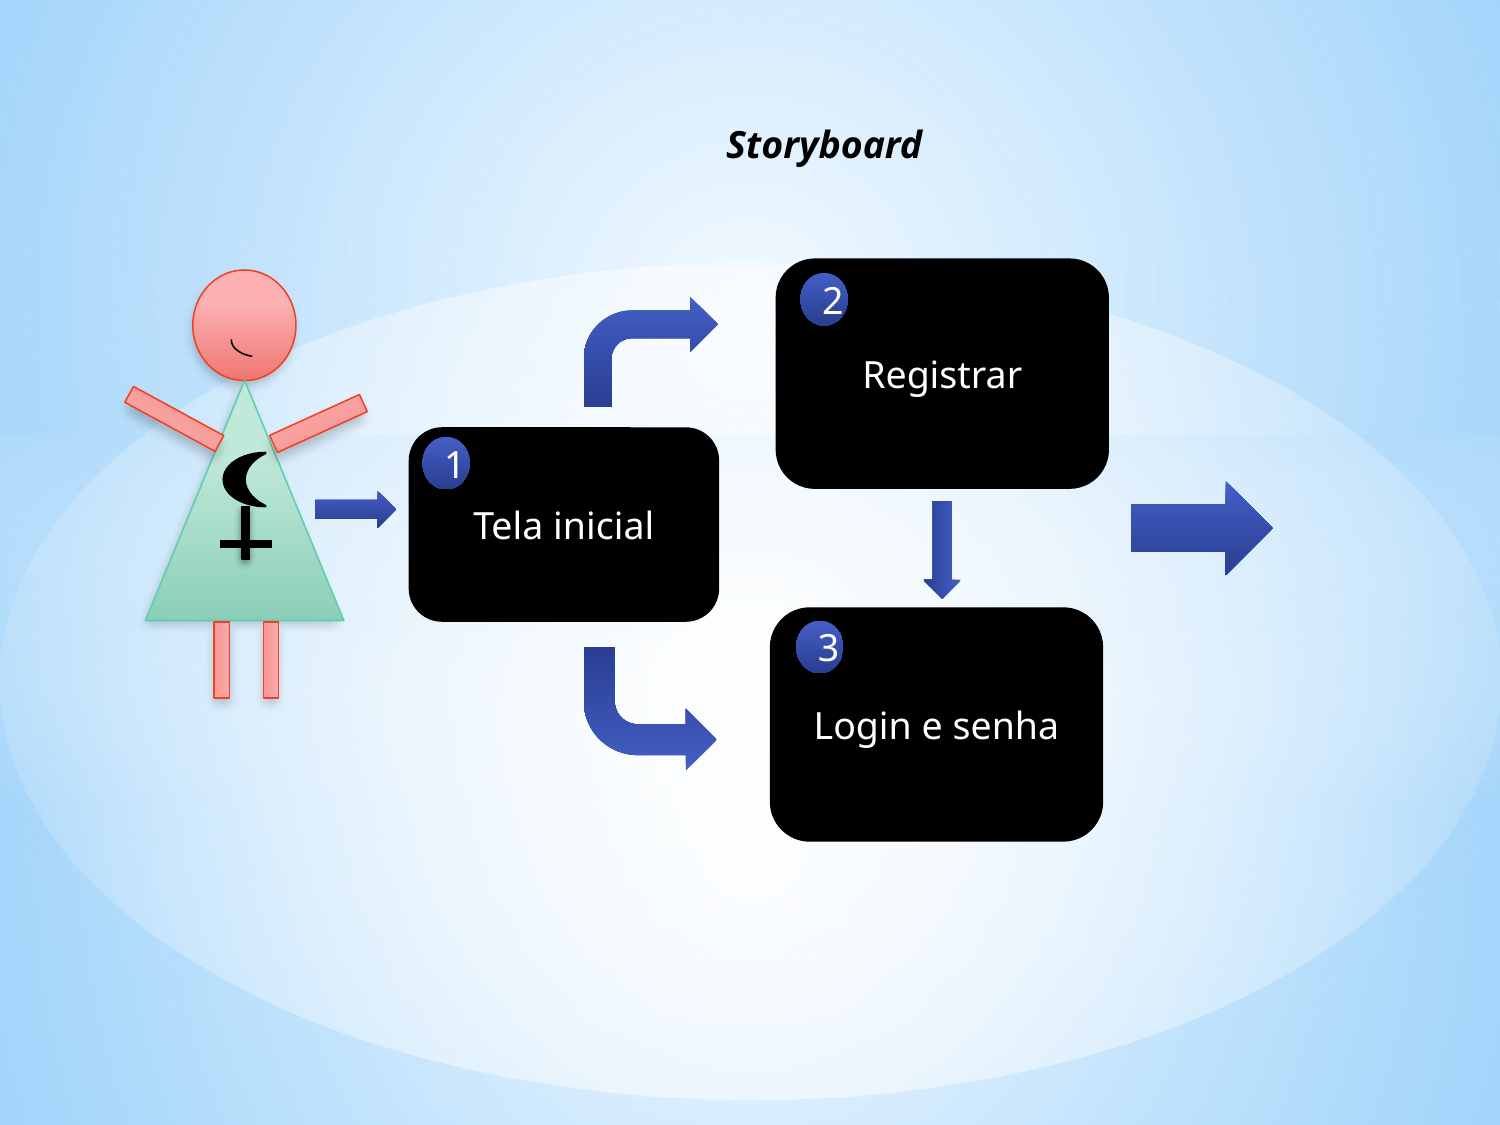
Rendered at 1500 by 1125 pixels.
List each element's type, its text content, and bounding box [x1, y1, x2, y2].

text_box [583, 646, 717, 771]
text_box [315, 490, 397, 529]
text_box [263, 621, 279, 699]
text_box [241, 506, 250, 540]
text_box Tela inicial [408, 427, 720, 622]
text_box [192, 269, 297, 382]
text_box [1131, 480, 1273, 576]
text_box [213, 621, 230, 699]
text_box 1 [422, 436, 470, 490]
text_box [124, 385, 225, 453]
text_box [222, 451, 267, 508]
text_box [219, 540, 273, 549]
text_box [268, 393, 368, 454]
text_box Registrar [775, 258, 1109, 489]
text_box Storyboard [671, 113, 978, 174]
text_box [144, 379, 345, 622]
text_box [583, 296, 718, 408]
text_box [230, 339, 255, 357]
text_box [923, 500, 962, 599]
text_box 2 [800, 272, 848, 326]
text_box 3 [796, 620, 844, 674]
text_box Login e senha [769, 607, 1104, 842]
text_box [241, 549, 250, 560]
